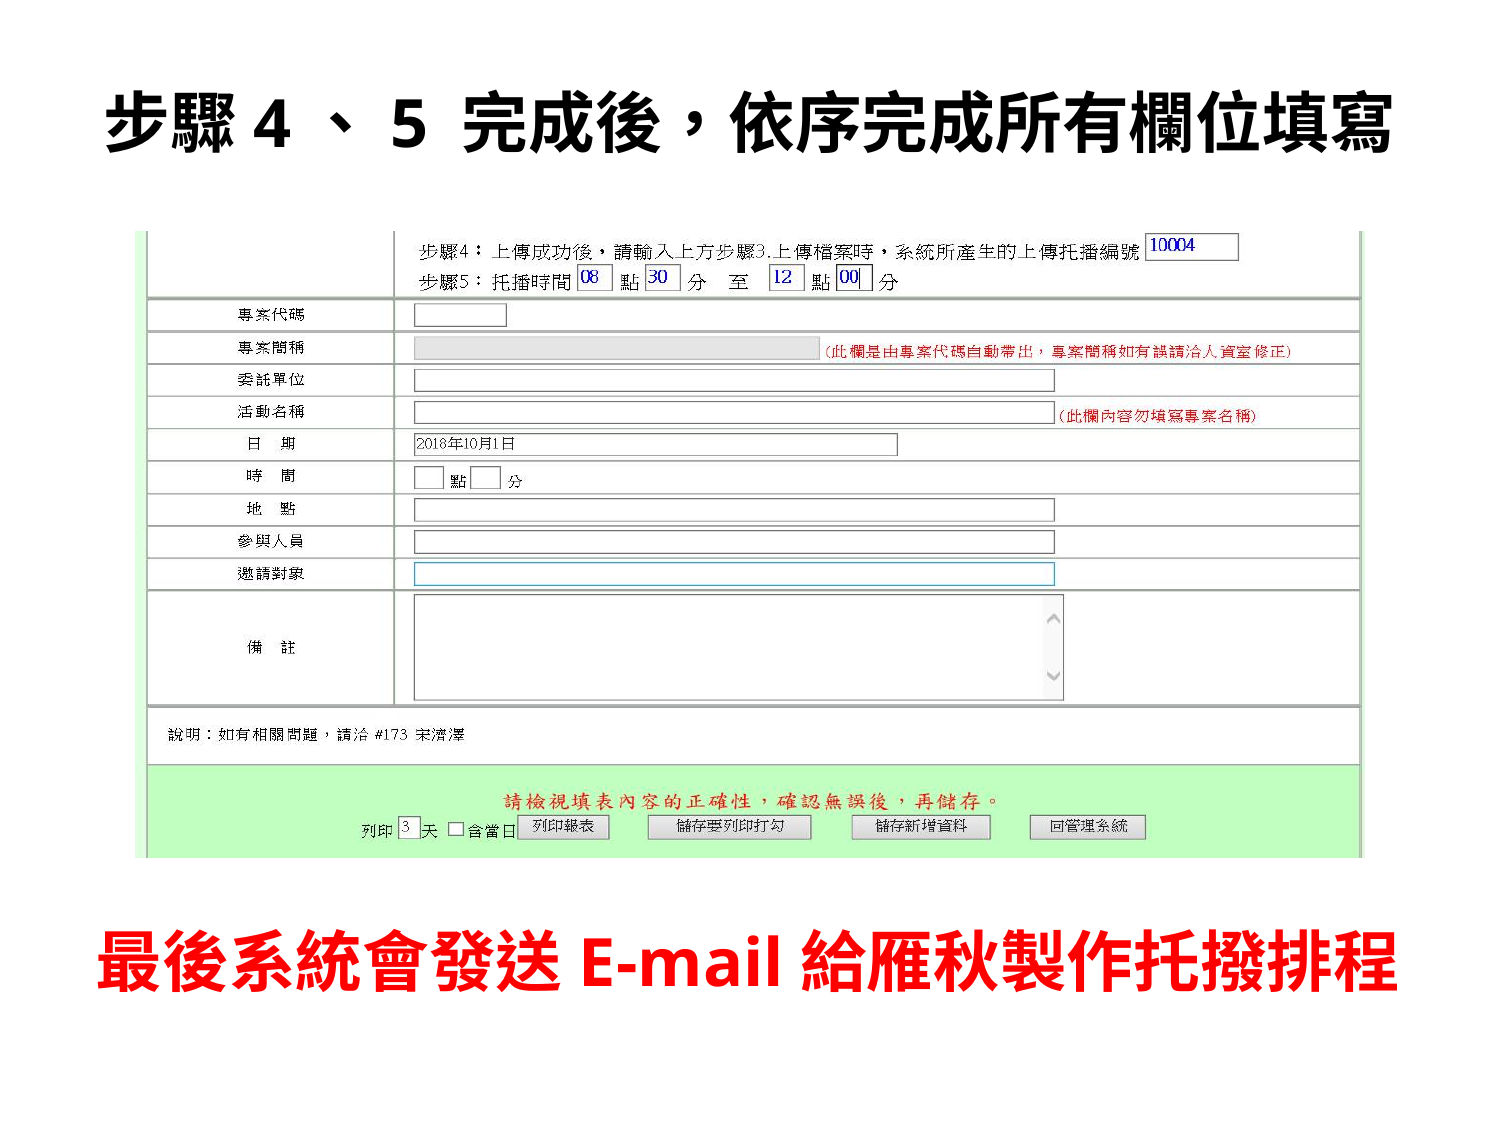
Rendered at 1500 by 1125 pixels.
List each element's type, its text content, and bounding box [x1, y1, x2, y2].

title 步驟4、5 完成後，依序完成所有欄位填寫 [75, 45, 1425, 197]
picture [135, 231, 1365, 858]
text_box 最後系統會發送E-mail給雁秋製作托撥排程 [73, 883, 1424, 1035]
